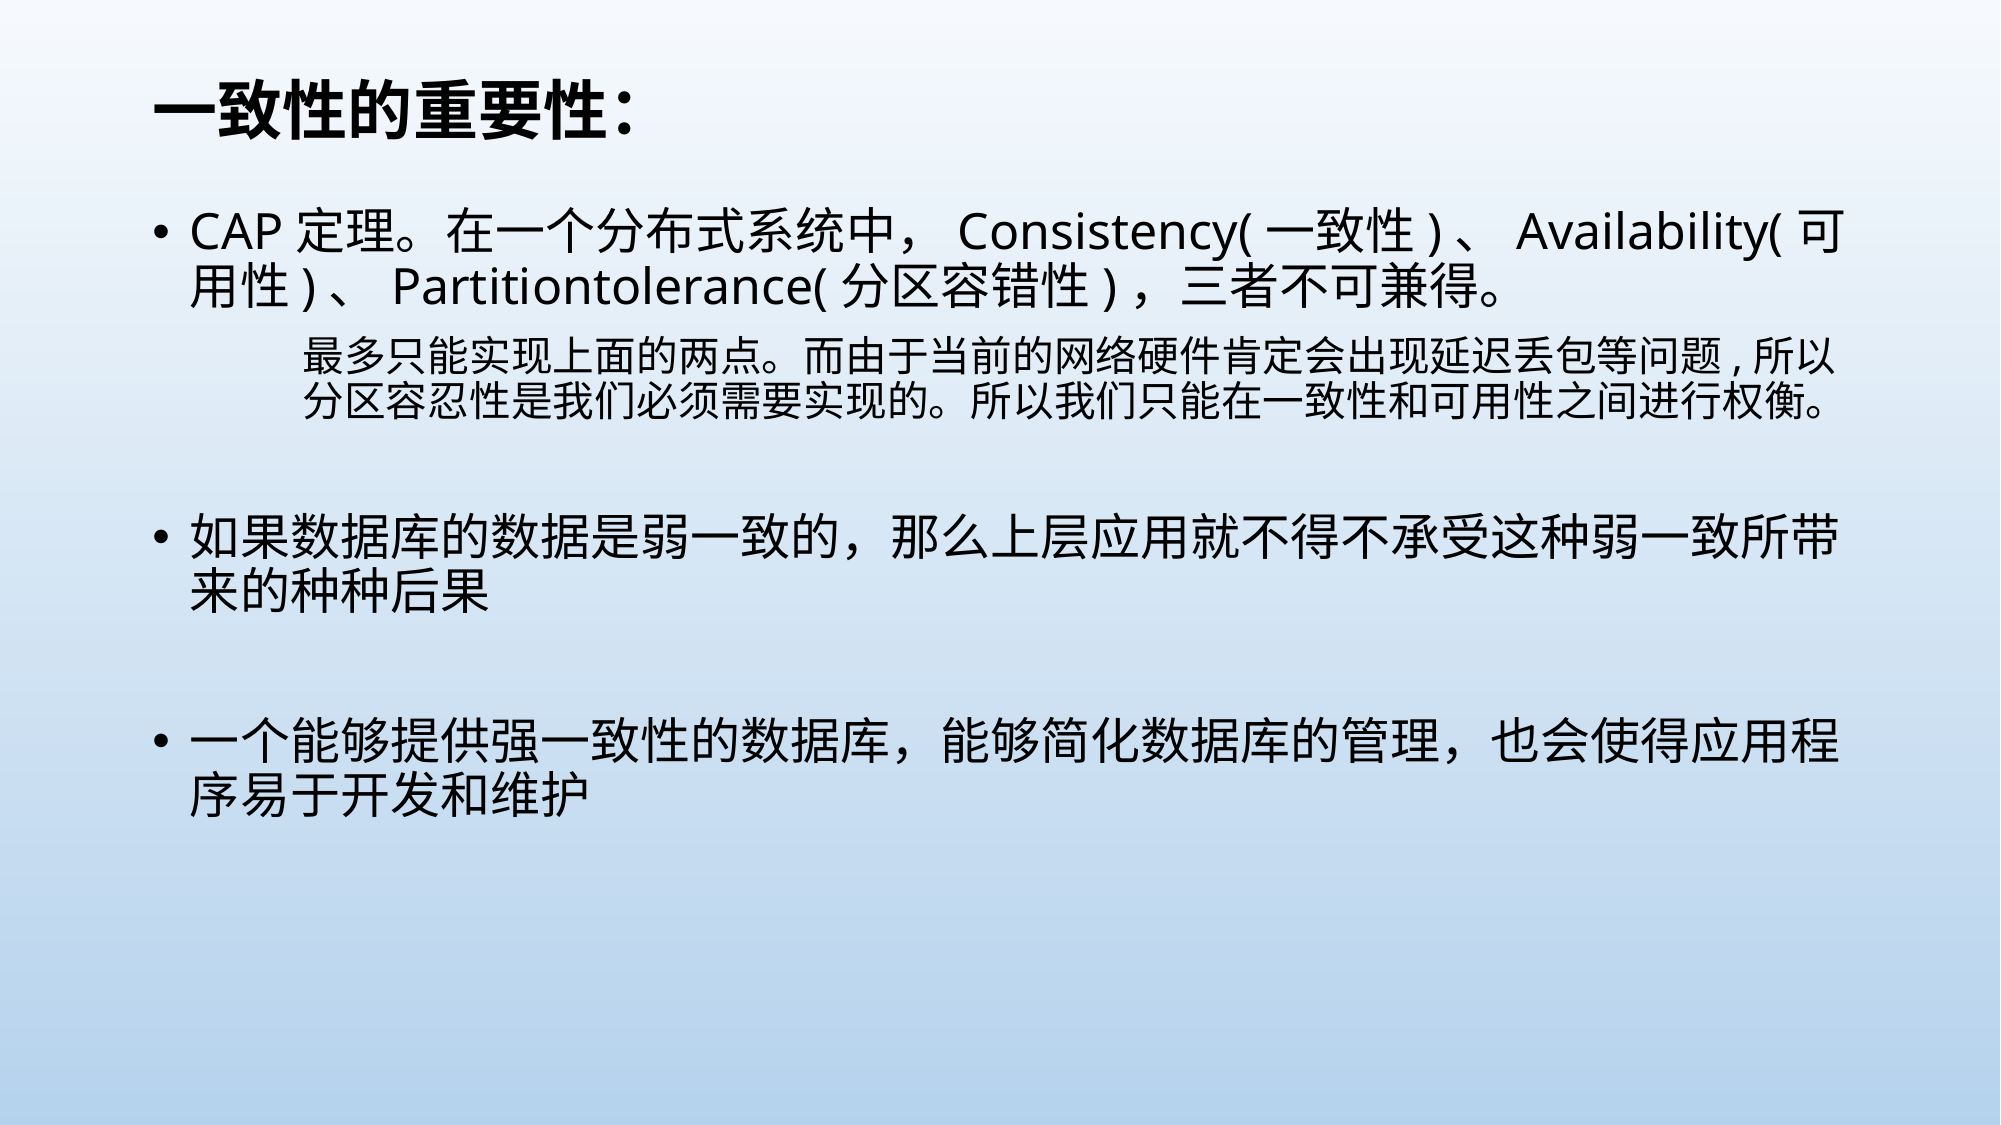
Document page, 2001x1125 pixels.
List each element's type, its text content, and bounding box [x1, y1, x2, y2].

title 一致性的重要性： [137, 69, 1863, 199]
list CAP定理。在一个分布式系统中，Consistency(一致性)、Availability(可用性)、Partitiontolerance(分区容错性)，三者不可兼得。 最多只能实现上面的两点。而由于当前的网络硬件肯定会出现延迟丢包等问题,所以 分区容忍性是我们必须需要实现的。所以我们只能在一致性和可用性之间进行权衡。 如果数据库的数据是弱一致的，那么上层应用就不得不承受这种弱一致所带来的种种后果 一个能够提供强一致性的数据库，能够简化数据库的管理，也会使得应用程序易于开发和维护 [137, 199, 1863, 1014]
